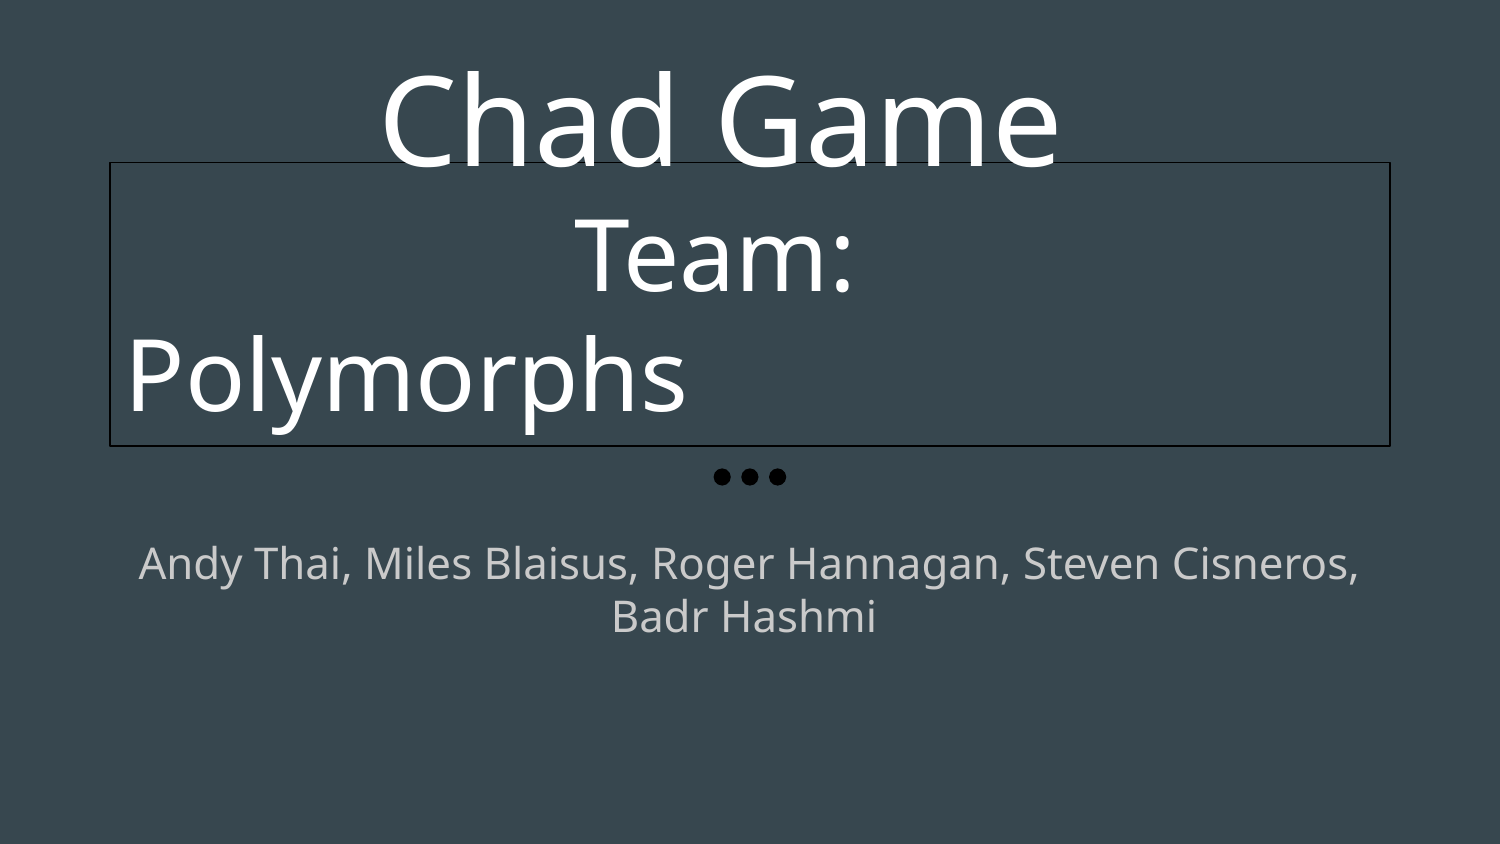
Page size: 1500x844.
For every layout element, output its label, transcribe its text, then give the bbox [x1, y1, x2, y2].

text_box Andy Thai, Miles Blaisus, Roger Hannagan, Steven Cisneros, Badr Hashmi [110, 520, 1390, 651]
text_box Chad Game Team: Polymorphs [110, 162, 1390, 447]
